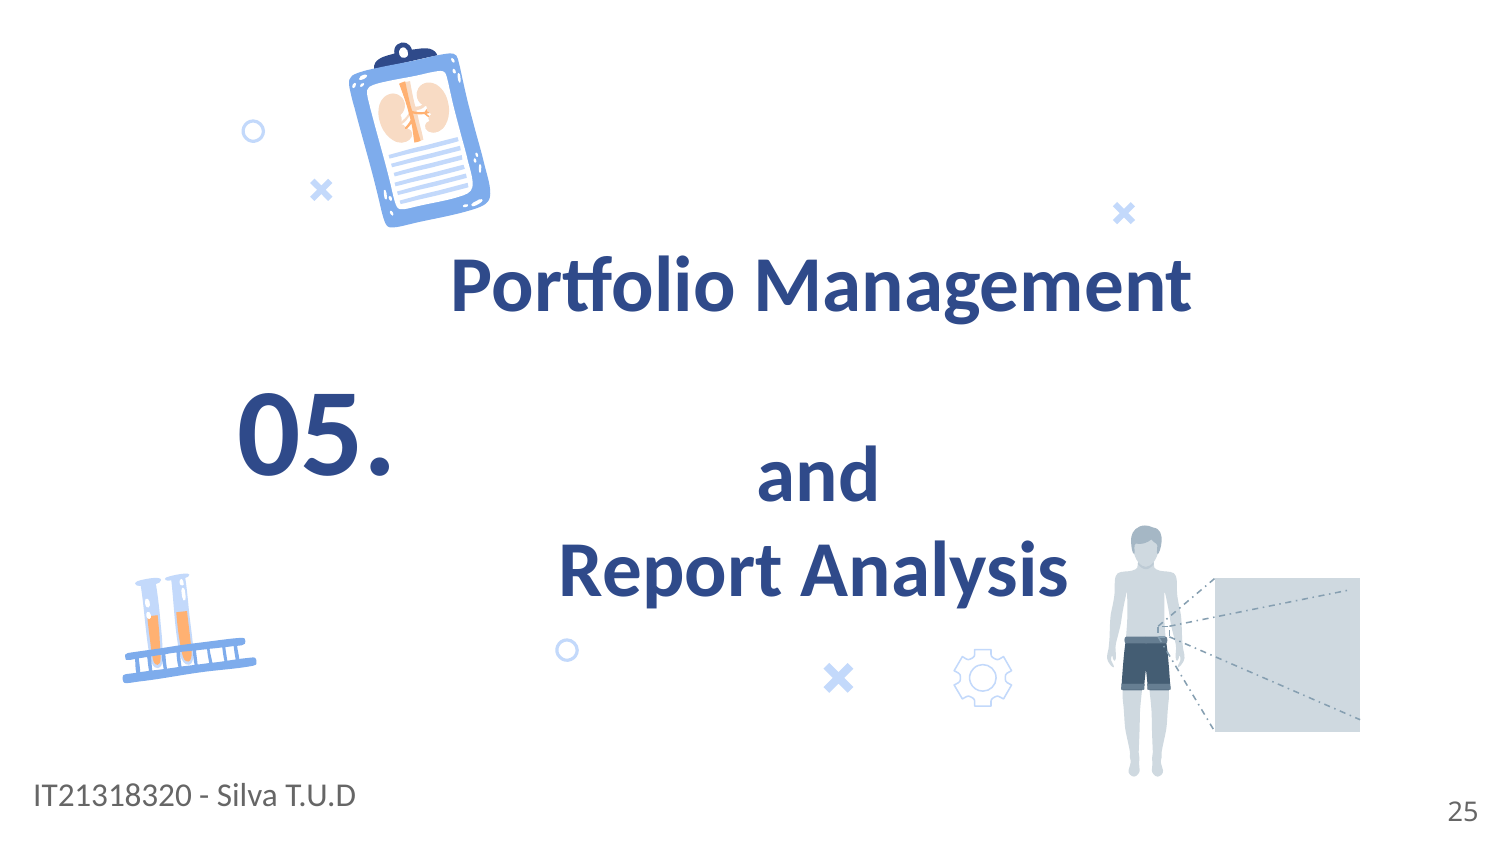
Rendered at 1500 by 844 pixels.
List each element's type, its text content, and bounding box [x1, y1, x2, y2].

text_box [1112, 201, 1136, 225]
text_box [346, 40, 493, 229]
title Portfolio Management and Report Analysis [435, 319, 1241, 524]
title 05. [222, 286, 521, 516]
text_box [121, 573, 258, 684]
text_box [1157, 578, 1361, 733]
text_box [954, 649, 1012, 707]
subtitle IT21318320 - Silva T.U.D [18, 758, 492, 832]
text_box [1105, 525, 1187, 777]
text_box [310, 178, 333, 201]
slide_number 25 [1403, 779, 1494, 844]
text_box [823, 662, 854, 693]
